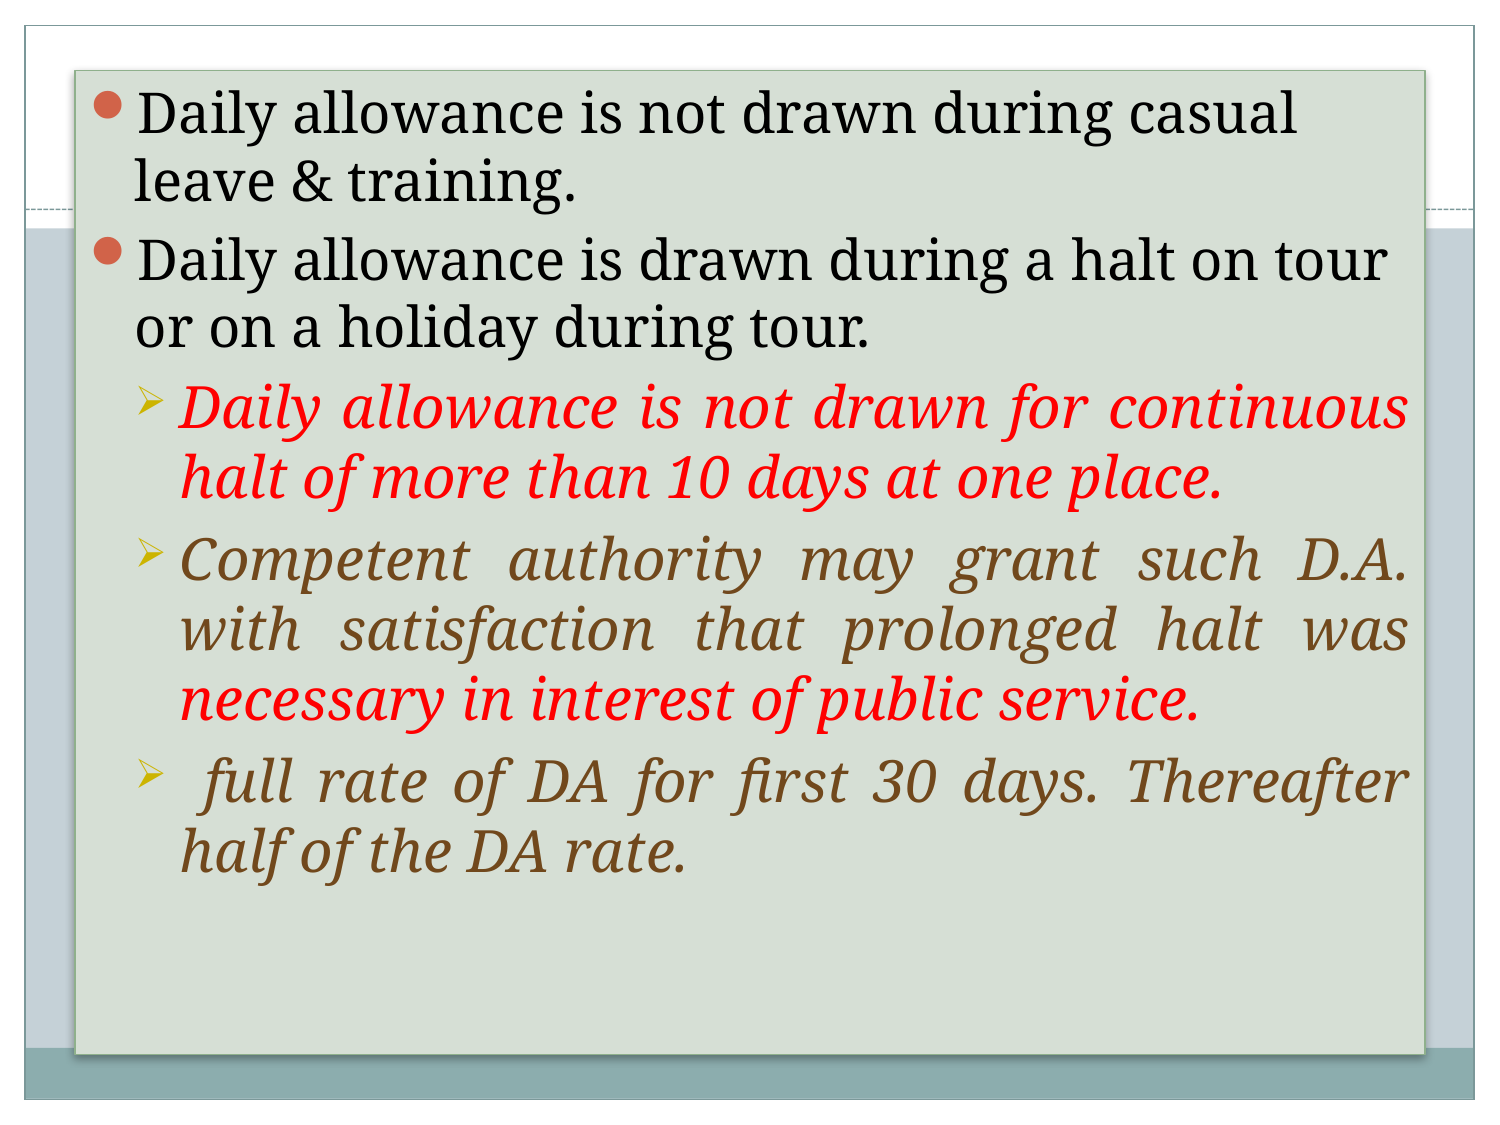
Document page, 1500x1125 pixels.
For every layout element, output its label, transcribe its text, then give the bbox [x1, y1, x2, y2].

list Daily allowance is not drawn during casual leave & training. Daily allowance is drawn during a halt on tour or on a holiday during tour. Daily allowance is not drawn for continuous halt of more than 10 days at one place. Competent authority may grant such D.A. with satisfaction that prolonged halt was necessary in interest of public service. full rate of DA for first 30 days. Thereafter half of the DA rate. [74, 70, 1426, 1055]
